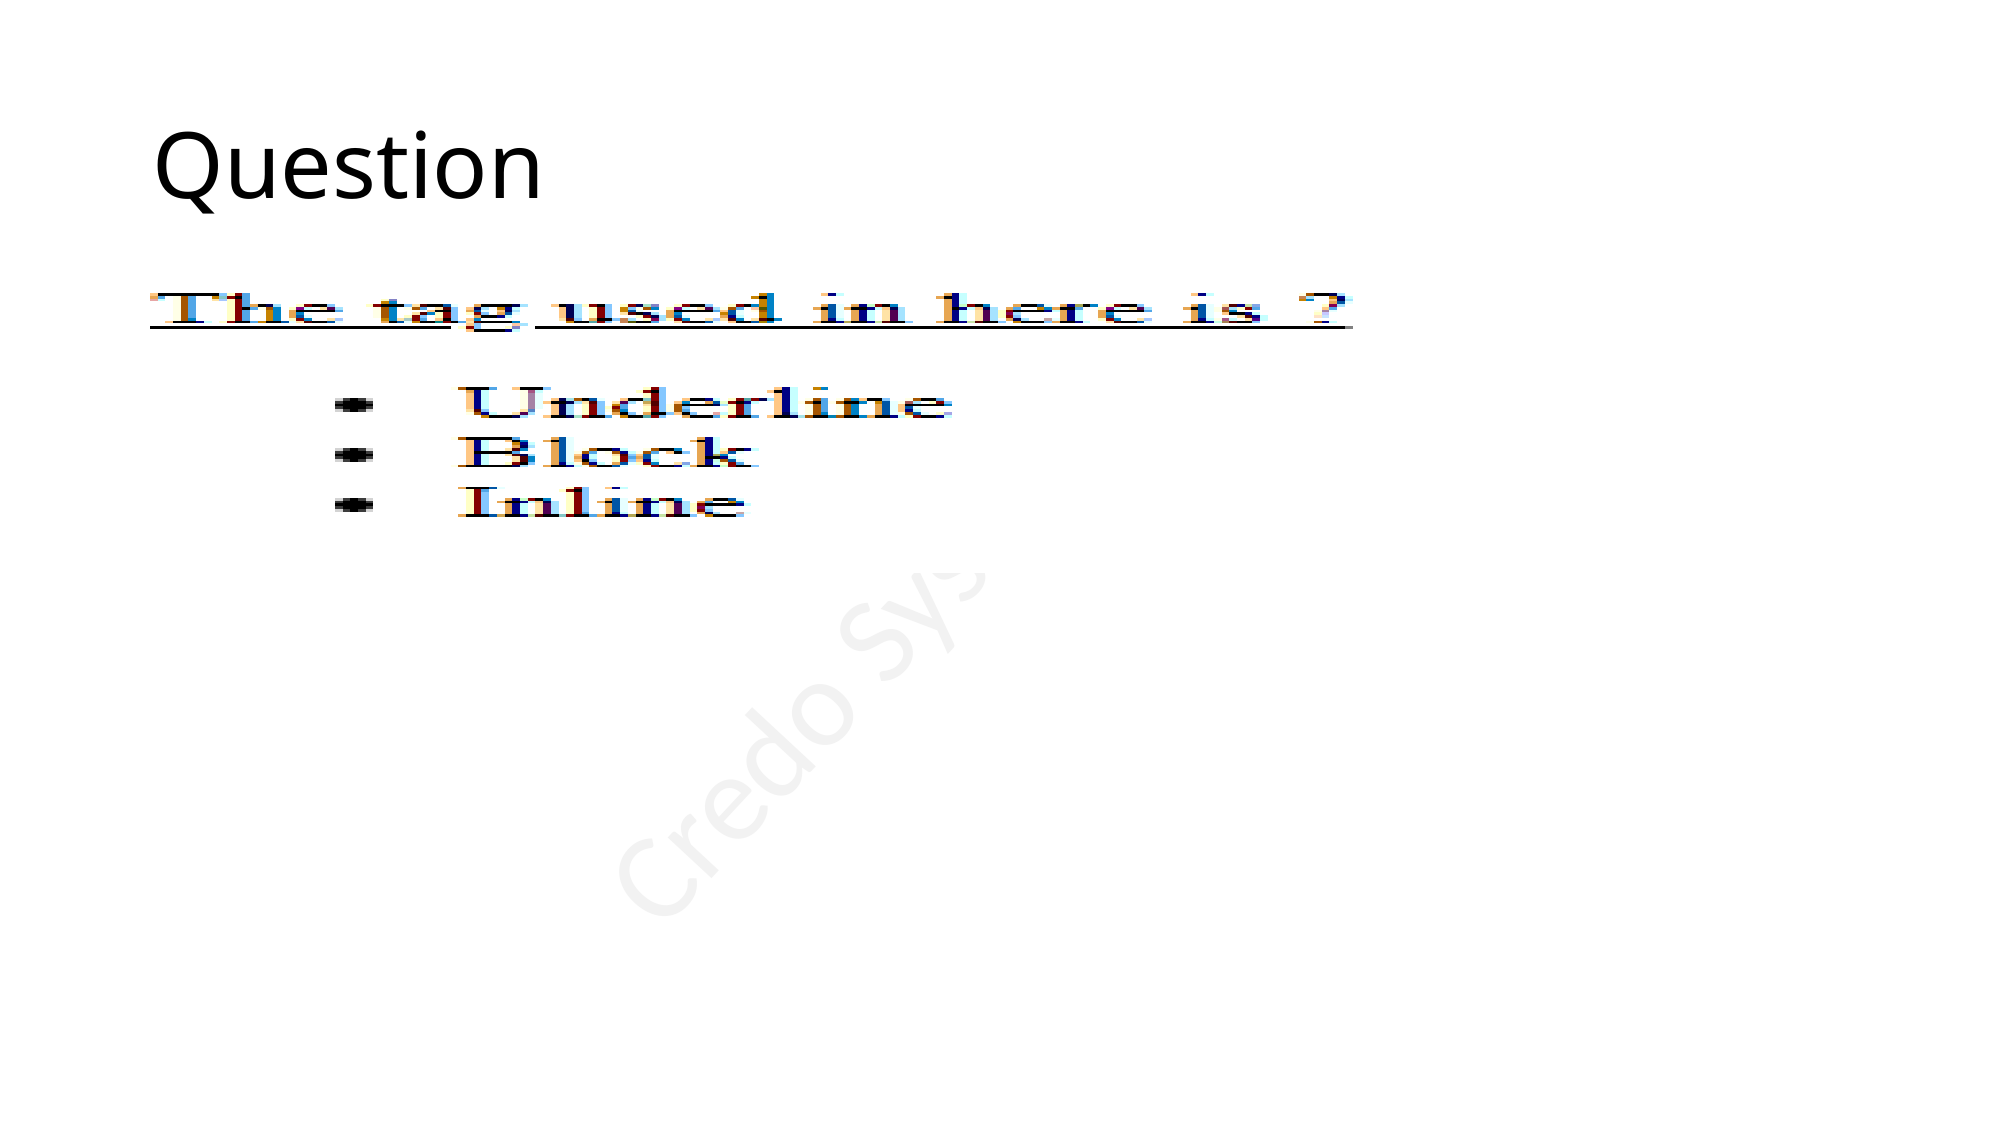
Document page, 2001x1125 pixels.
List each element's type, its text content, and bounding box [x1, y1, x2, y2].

title Question [137, 59, 1863, 278]
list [135, 252, 1515, 573]
